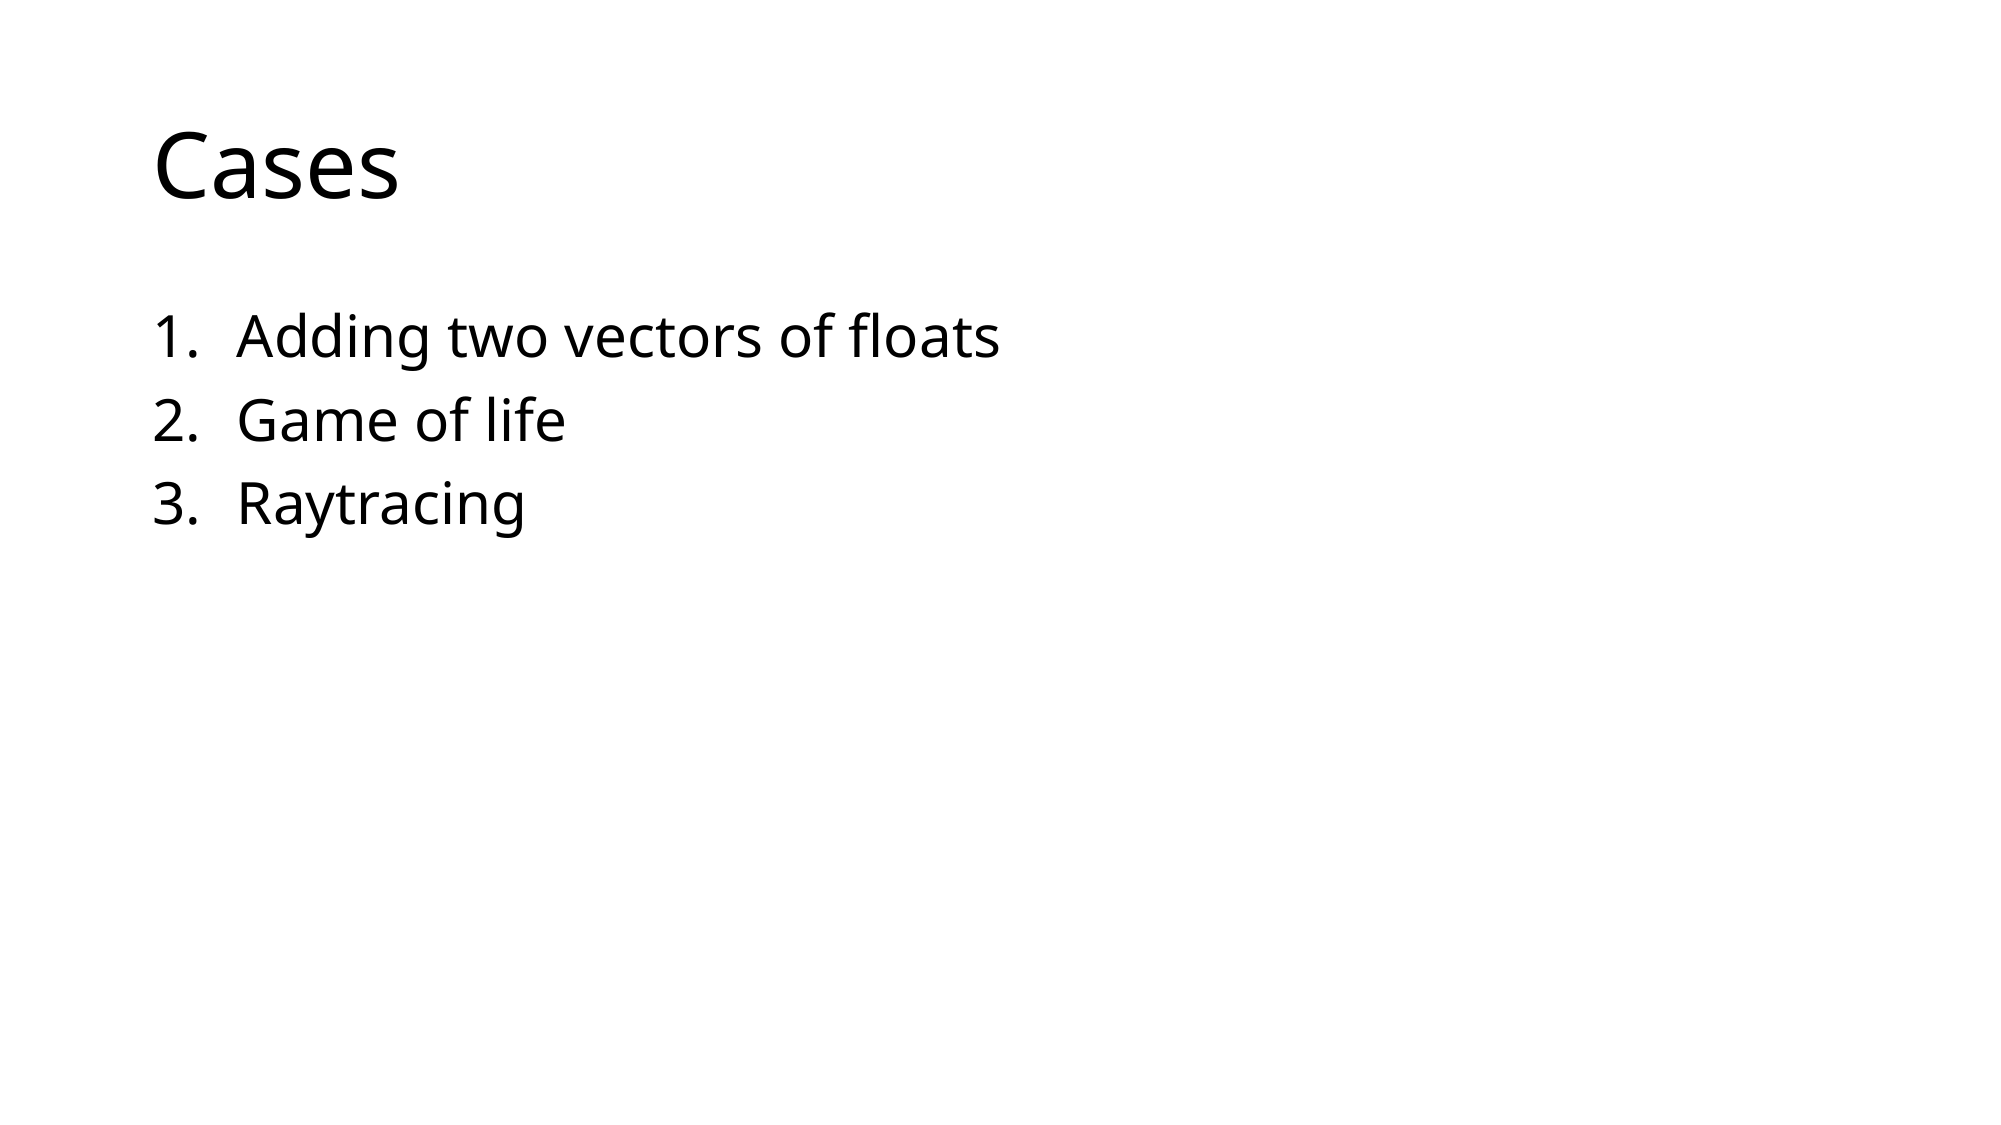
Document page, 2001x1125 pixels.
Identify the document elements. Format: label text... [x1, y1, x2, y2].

title Cases [137, 59, 1863, 278]
list Adding two vectors of floats Game of life Raytracing [137, 299, 1863, 1014]
